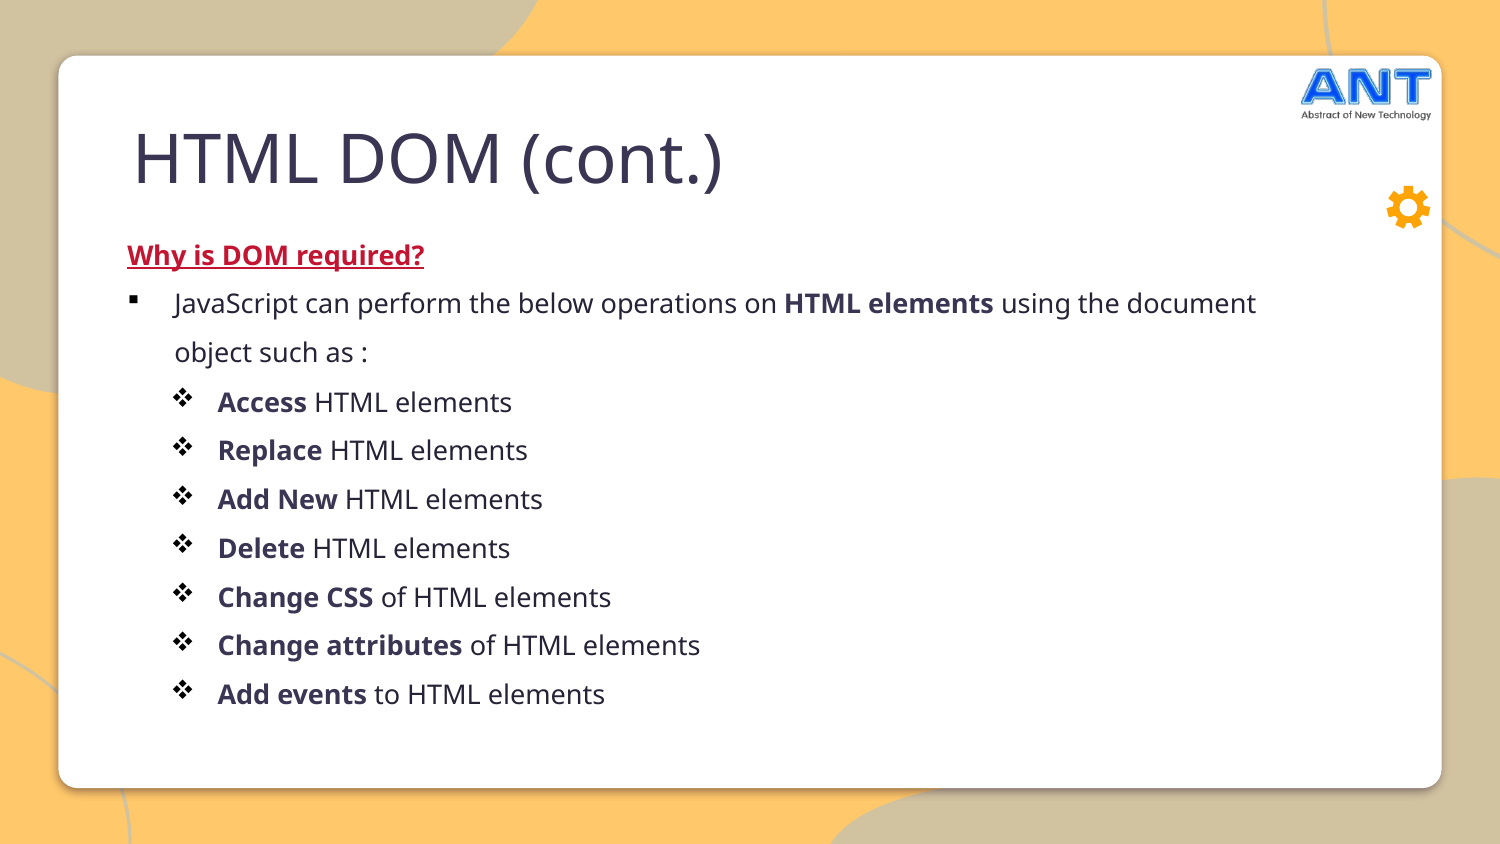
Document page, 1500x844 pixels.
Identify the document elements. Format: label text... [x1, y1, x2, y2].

text_box HTML DOM (cont.) [117, 87, 1240, 205]
text_box Access HTML elements Replace HTML elements Add New HTML elements Delete HTML elements Change CSS of HTML elements Change attributes of HTML elements Add events to HTML elements [155, 361, 1322, 718]
text_box Why is DOM required? JavaScript can perform the below operations on HTML elements using the document object such as : [112, 214, 1279, 376]
text_box [1386, 185, 1431, 229]
picture [1300, 63, 1433, 140]
